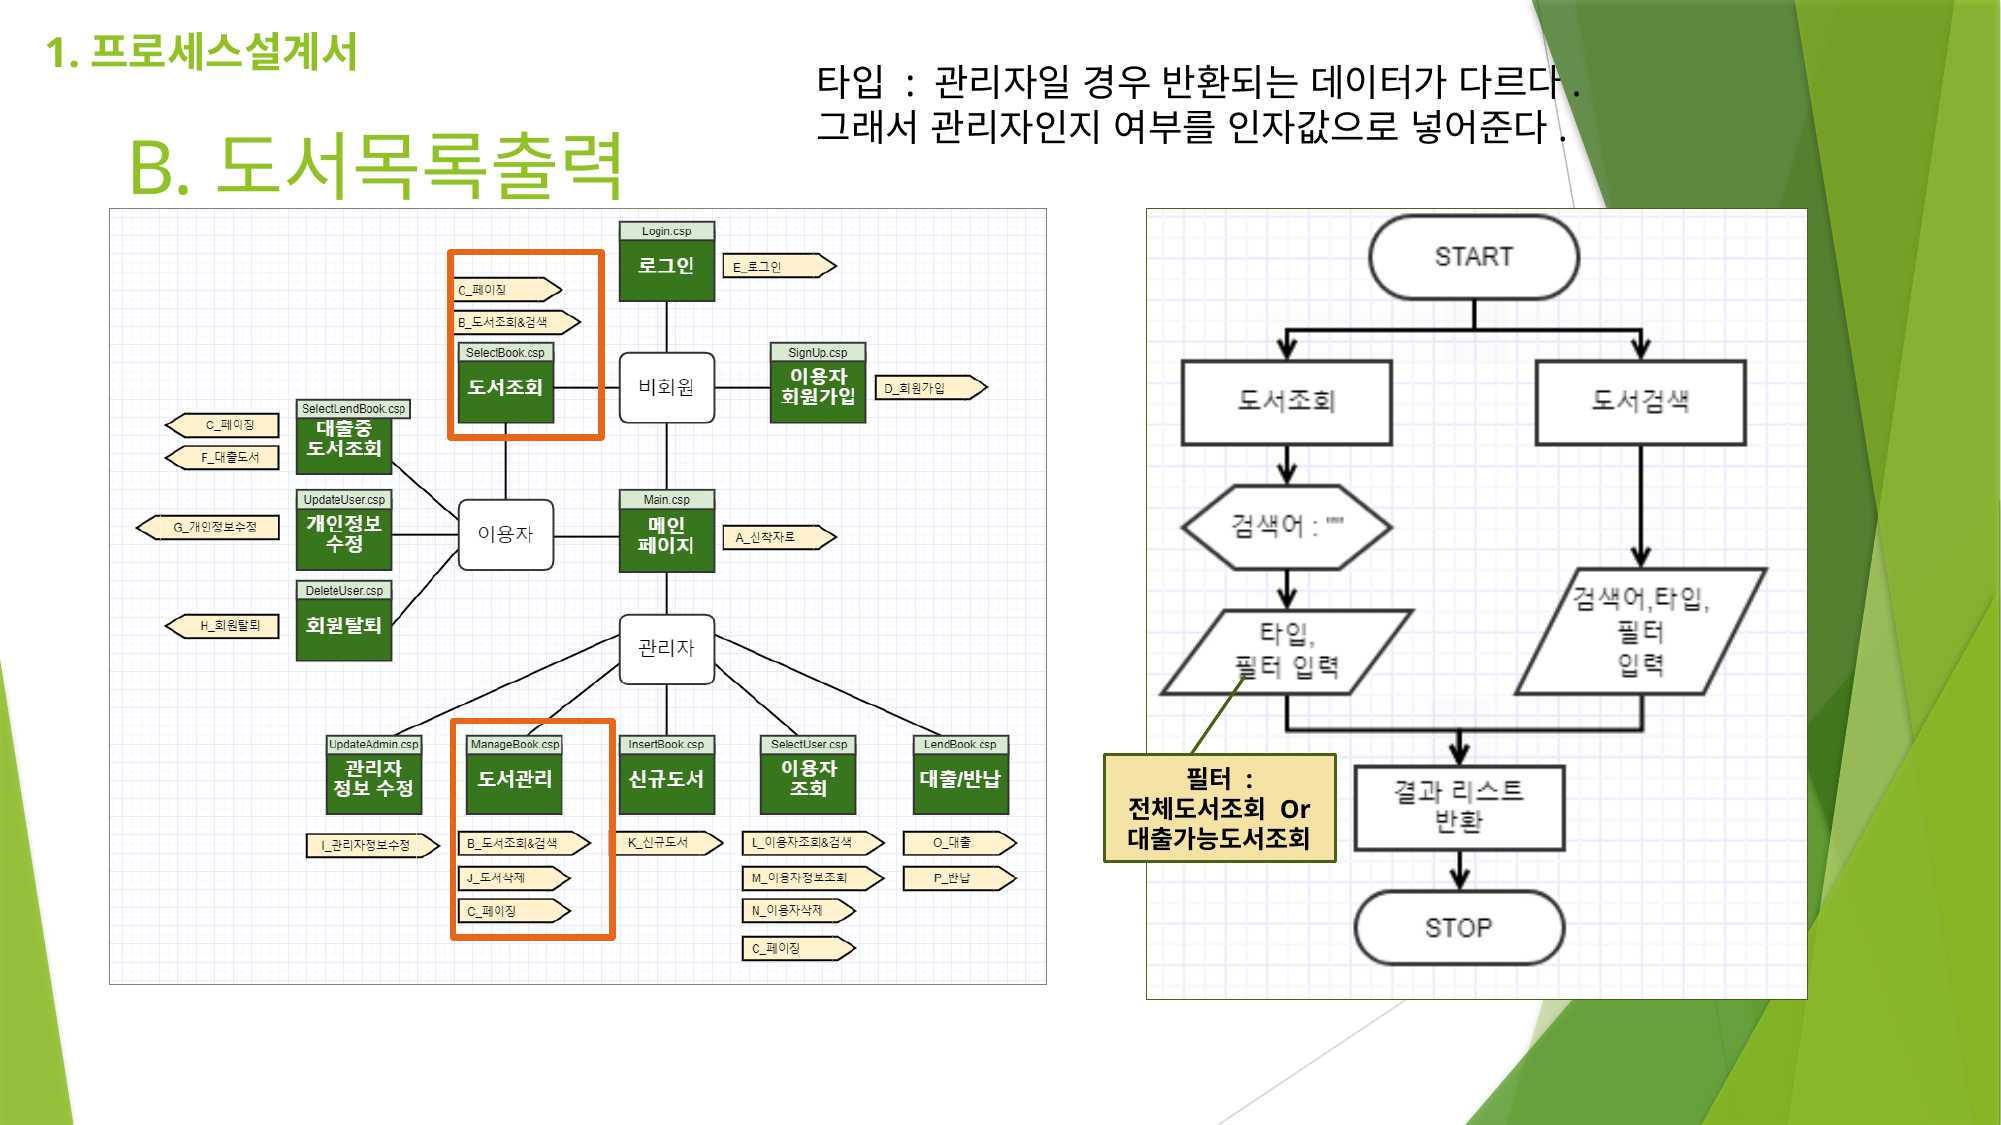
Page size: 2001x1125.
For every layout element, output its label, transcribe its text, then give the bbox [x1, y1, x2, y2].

picture [110, 209, 1046, 984]
text_box [449, 250, 603, 439]
text_box [451, 719, 614, 939]
text_box 필터 : 전체도서조회 Or 대출가능도서조회 [1103, 753, 1141, 863]
picture [1146, 207, 1809, 1001]
text_box 타입 : 관리자일 경우 반환되는 데이터가 다르다. 그래서 관리자인지 여부를 인자값으로 넣어준다. [802, 51, 1597, 157]
title B.도서목록출력 [111, 99, 1522, 317]
